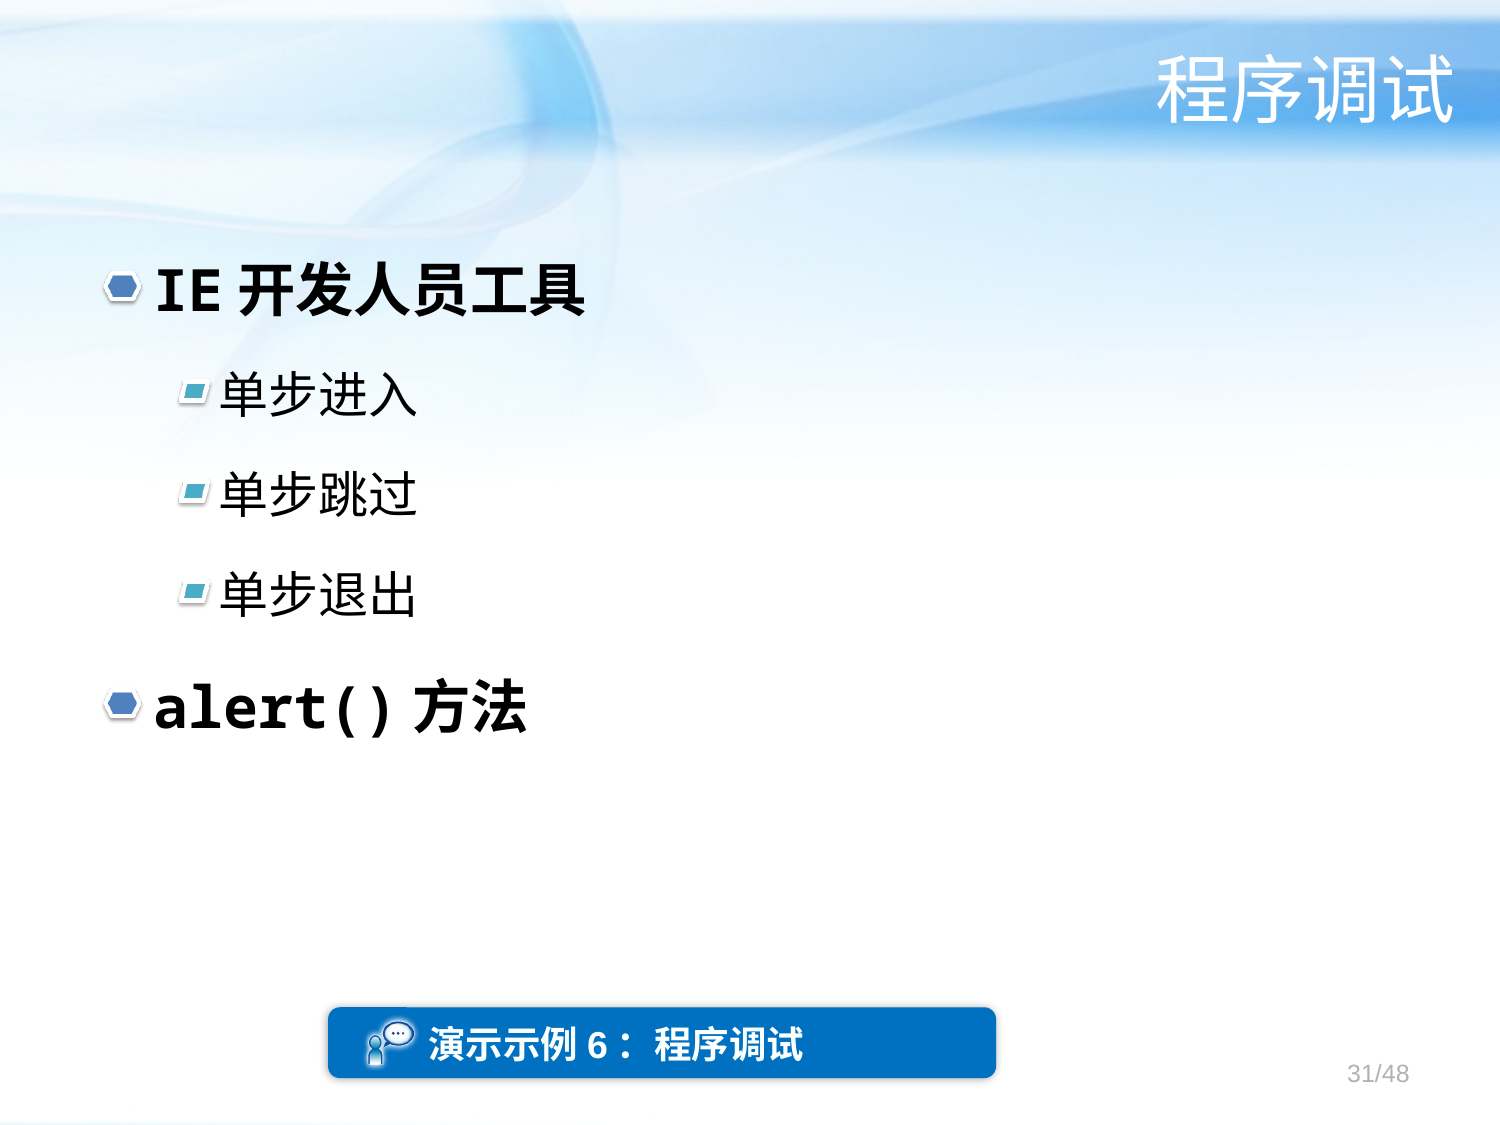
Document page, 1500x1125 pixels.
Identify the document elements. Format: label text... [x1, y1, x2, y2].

title 程序调试 [120, 35, 1471, 183]
slide_number 31/48 [1074, 1042, 1425, 1103]
picture [0, 0, 1500, 1125]
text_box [327, 1007, 997, 1079]
list IE开发人员工具 单步进入 单步跳过 单步退出 alert()方法 [82, 210, 1432, 1020]
